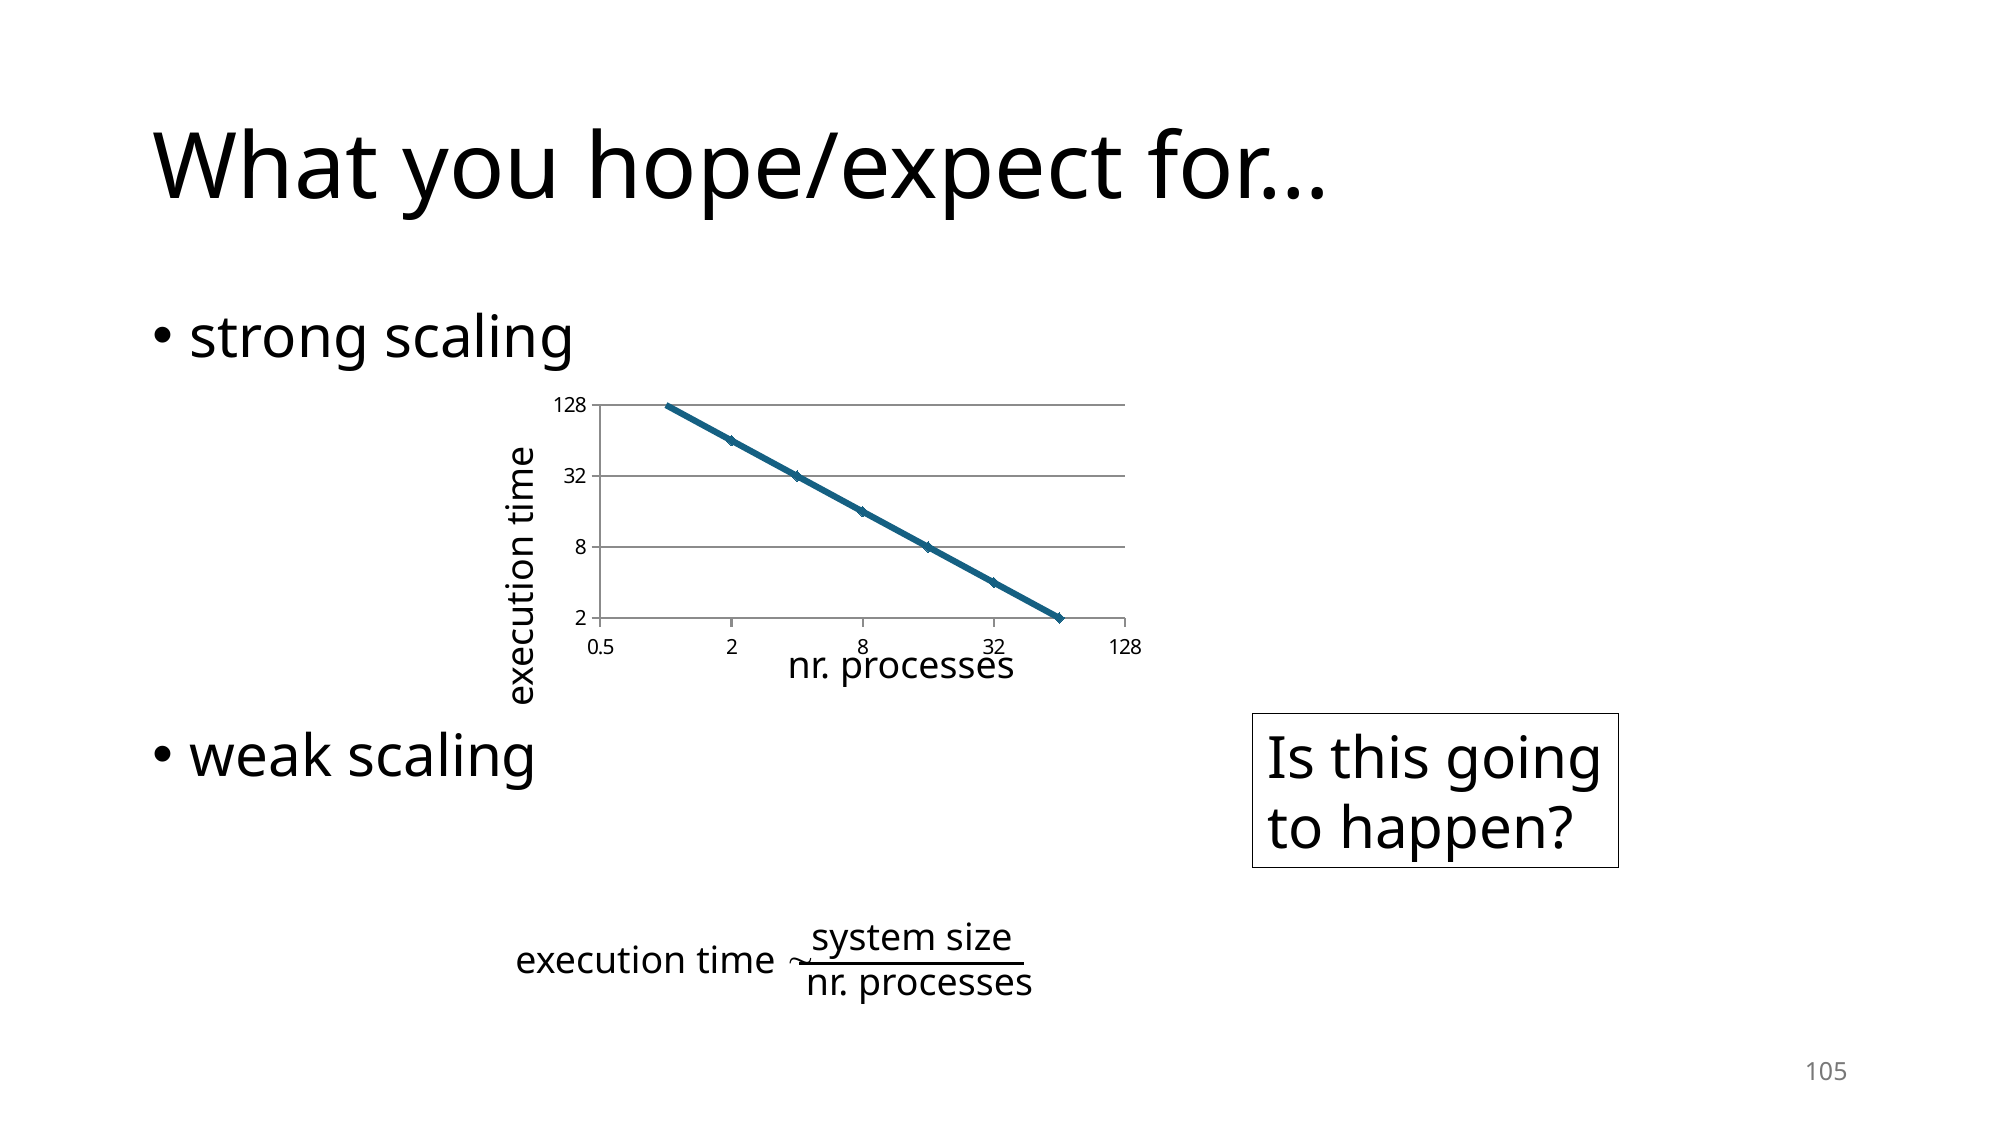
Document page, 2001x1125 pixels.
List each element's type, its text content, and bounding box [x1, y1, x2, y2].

title What you hope/expect for… [137, 59, 1863, 278]
text_box Is this going to happen? [1252, 713, 1619, 868]
list strong scaling weak scaling [137, 299, 1863, 1014]
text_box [515, 904, 1045, 1012]
slide_number 105 [1412, 1042, 1863, 1103]
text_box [487, 384, 1154, 713]
